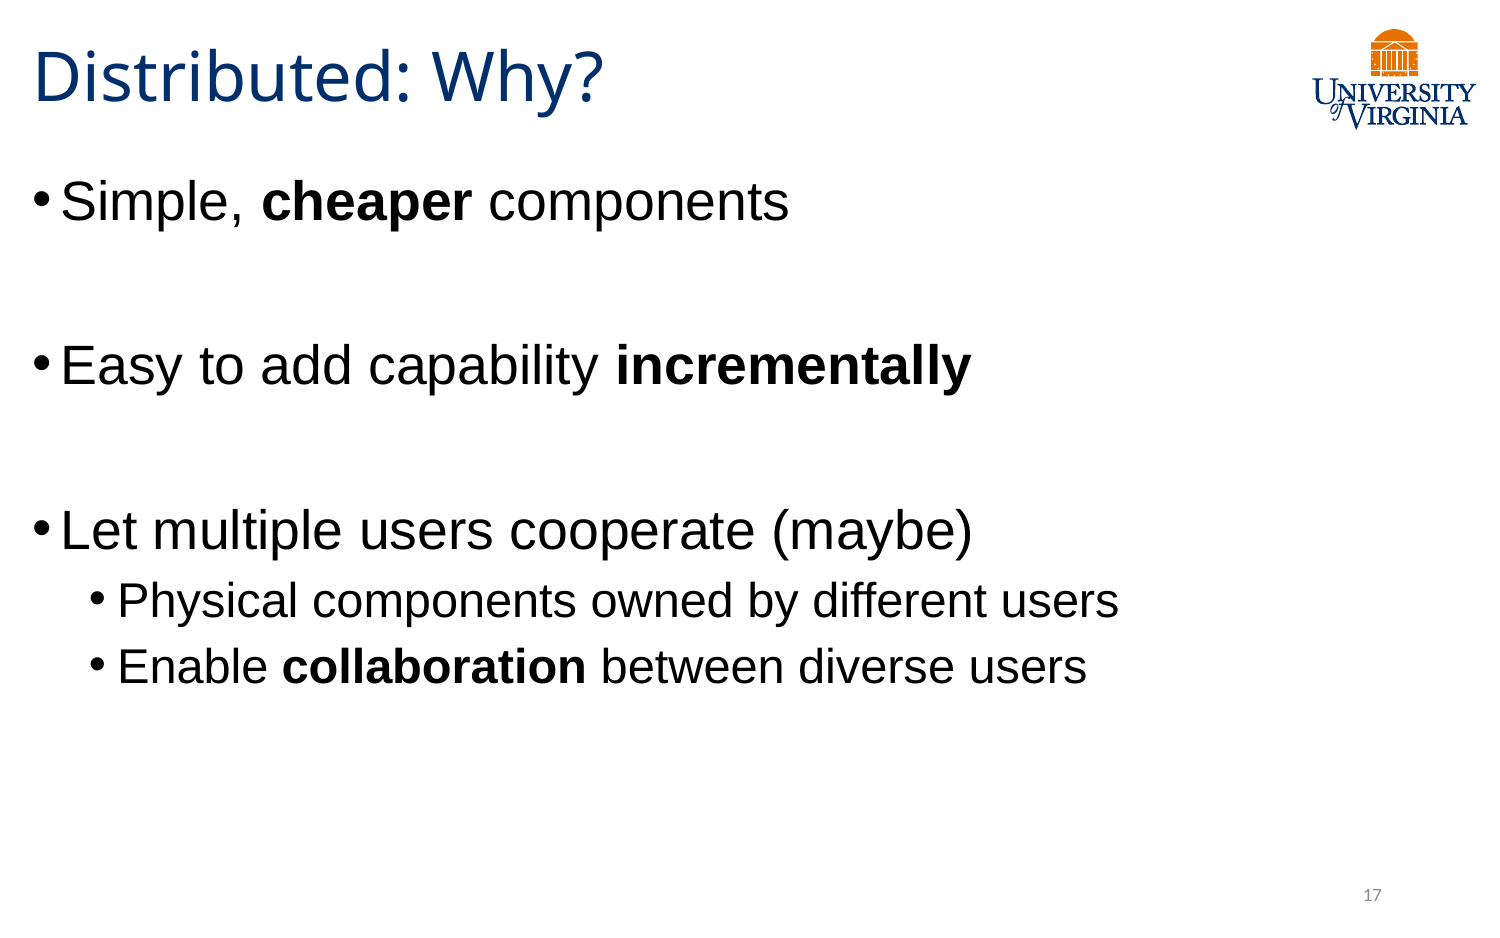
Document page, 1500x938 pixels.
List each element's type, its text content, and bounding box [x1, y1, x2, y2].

slide_number 17 [1059, 868, 1397, 919]
list Simple, cheaper components Easy to add capability incrementally Let multiple users cooperate (maybe) Physical components owned by different users Enable collaboration between diverse users [17, 157, 1483, 845]
title Distributed: Why? [17, 14, 1297, 145]
